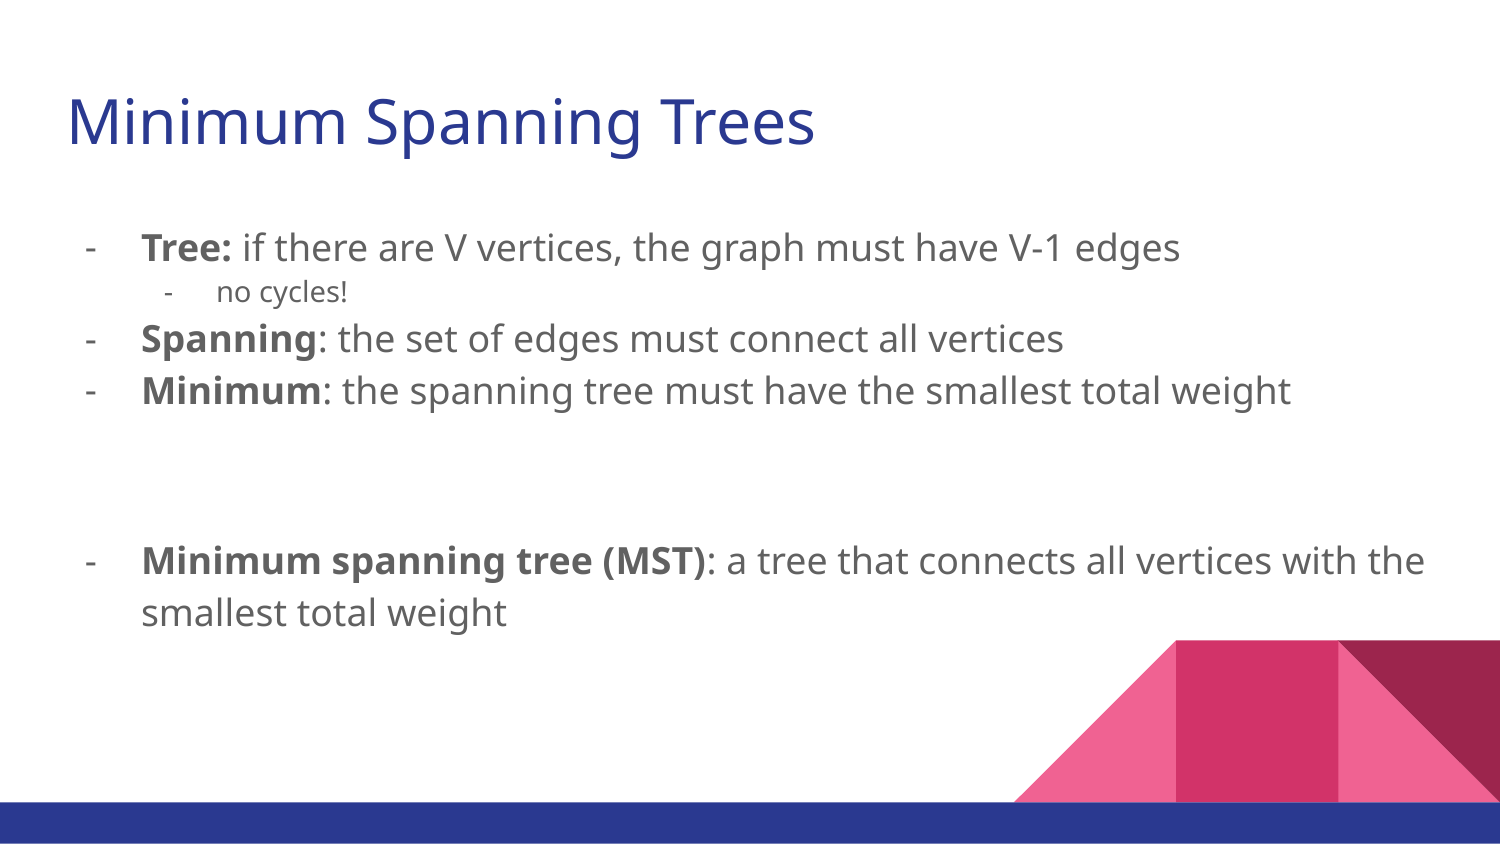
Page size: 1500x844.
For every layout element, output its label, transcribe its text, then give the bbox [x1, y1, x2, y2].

list Tree: if there are V vertices, the graph must have V-1 edges no cycles! Spanning: the set of edges must connect all vertices Minimum: the spanning tree must have the smallest total weight Minimum spanning tree (MST): a tree that connects all vertices with the smallest total weight [51, 201, 1449, 750]
title Minimum Spanning Trees [51, 67, 1449, 167]
